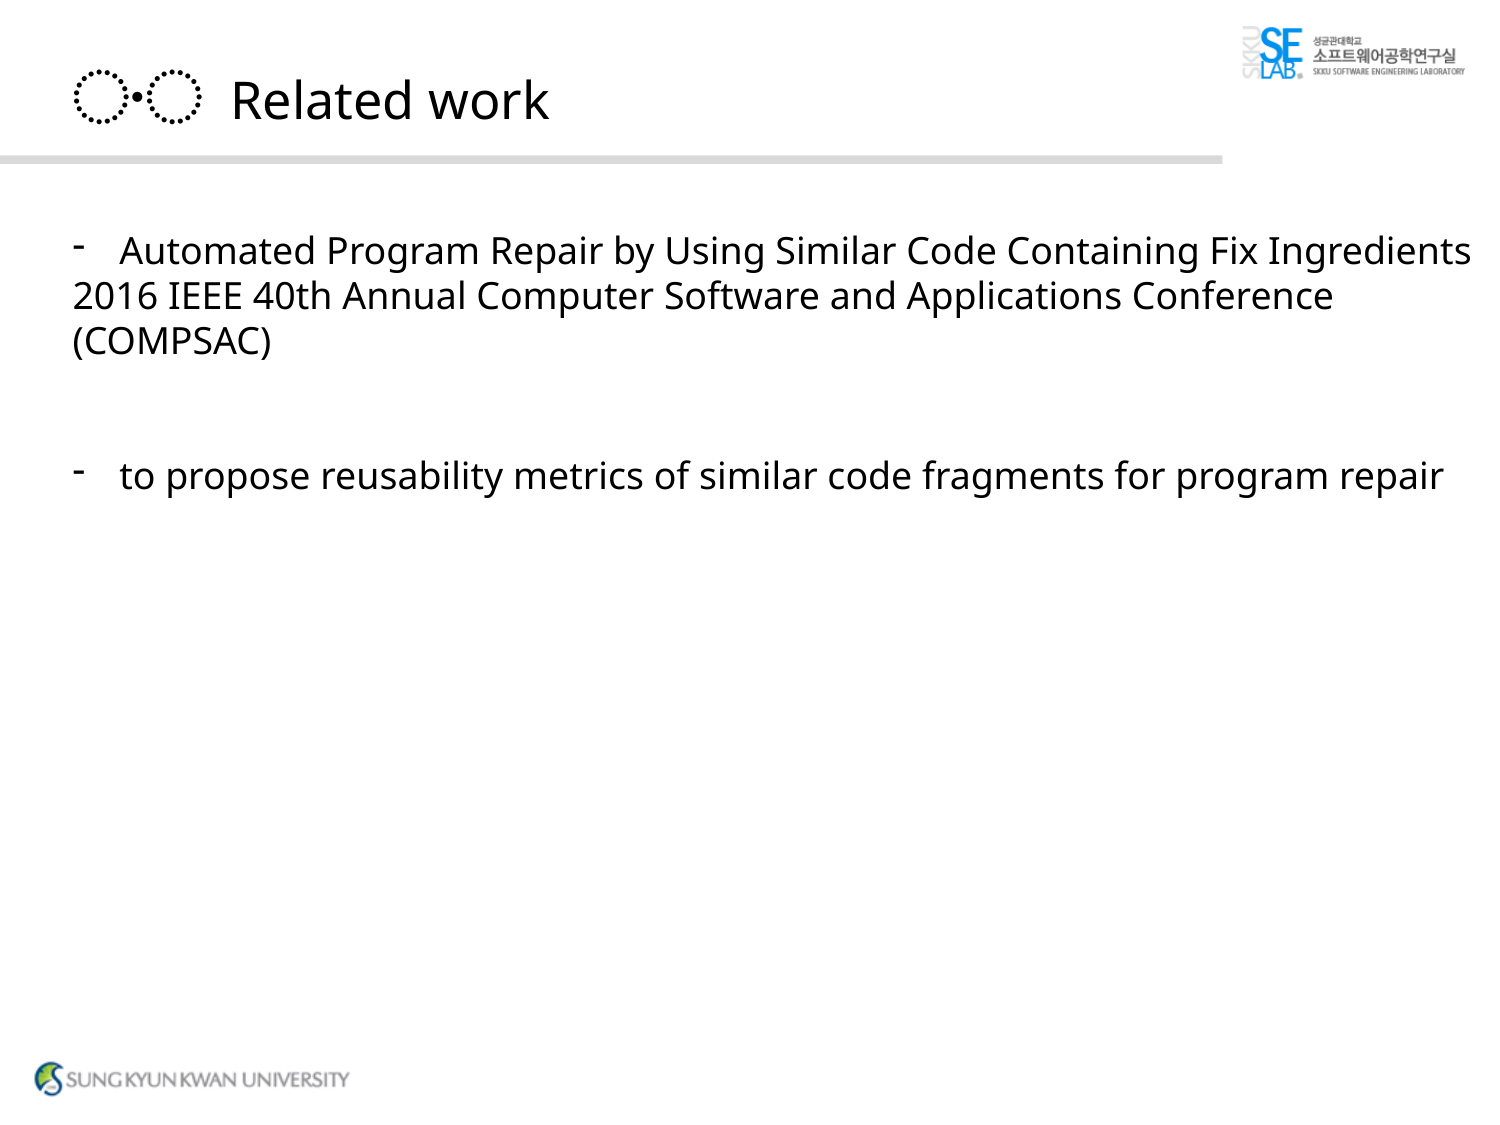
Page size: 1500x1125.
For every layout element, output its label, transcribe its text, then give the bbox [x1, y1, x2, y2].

title 〮 Related work [64, 0, 1391, 194]
picture [17, 1046, 366, 1110]
text_box Automated Program Repair by Using Similar Code Containing Fix Ingredients 2016 IEEE 40th Annual Computer Software and Applications Conference (COMPSAC) to propose reusability metrics of similar code fragments for program repair [64, 219, 1500, 685]
picture [1391, 0, 1500, 134]
